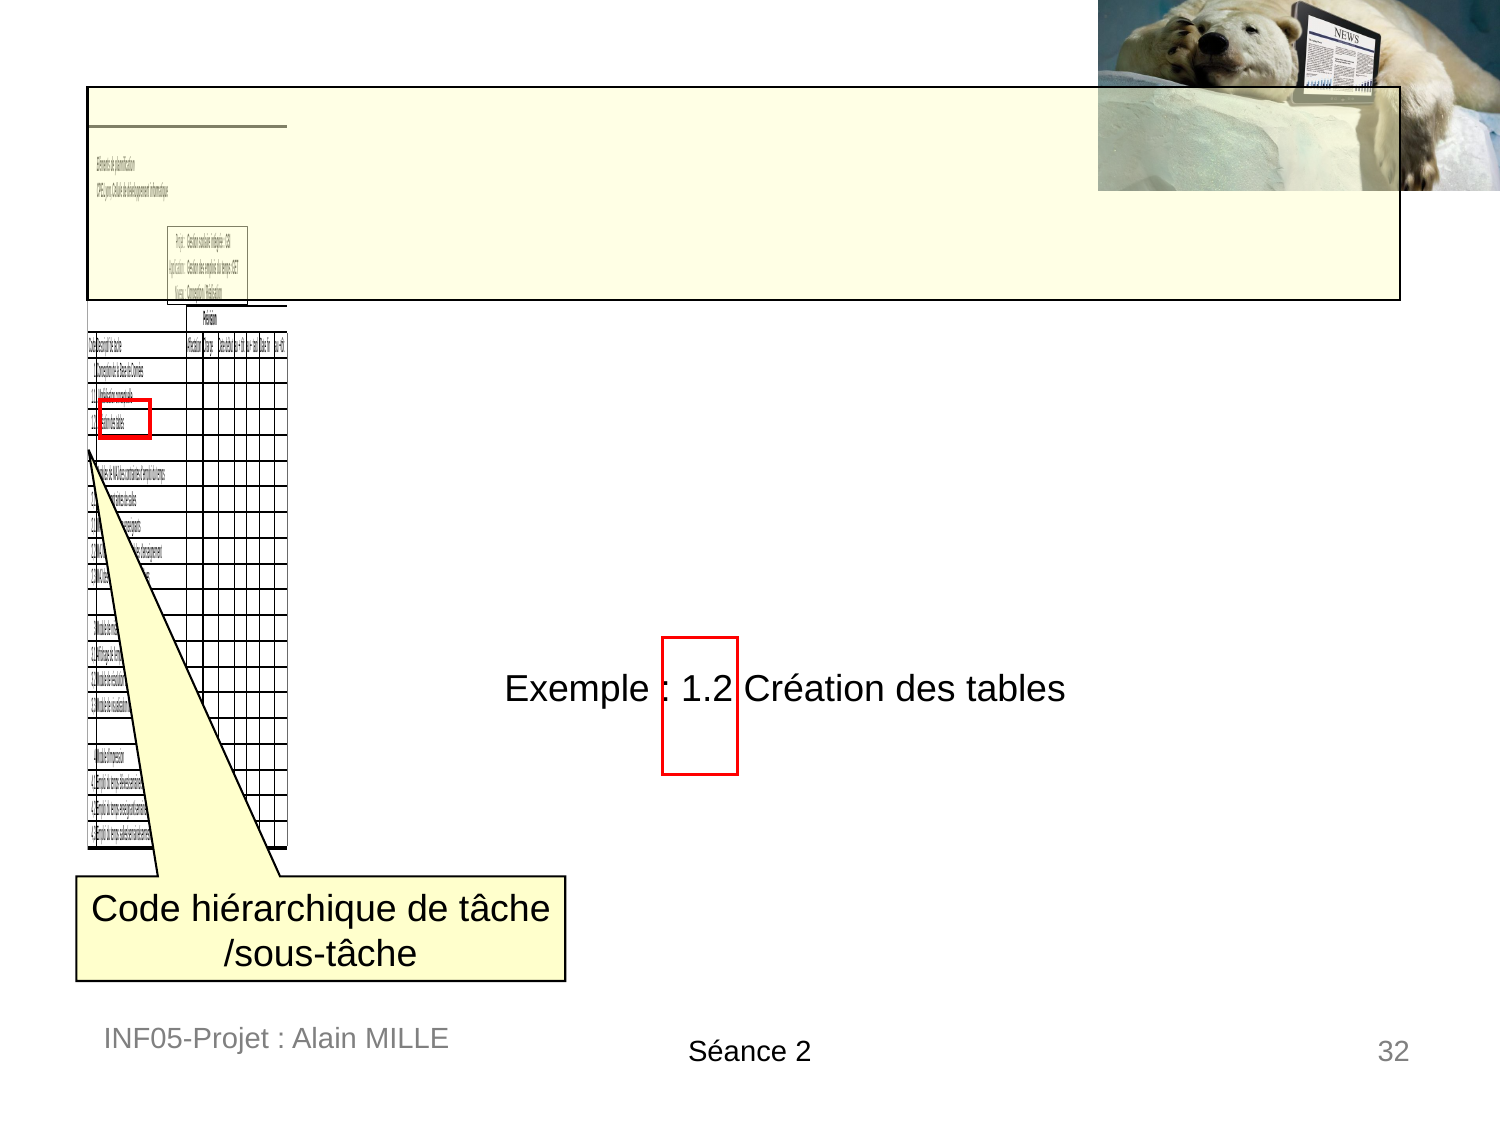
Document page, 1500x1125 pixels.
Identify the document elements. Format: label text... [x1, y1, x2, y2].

text_box [87, 87, 1400, 300]
picture [87, 124, 288, 850]
text_box Exemple : 1.2 Création des tables [738, 656, 1082, 717]
slide_number INF05-Projet : Alain MILLE [88, 1011, 502, 1090]
text_box Exemple : 1.2 Création des tables [489, 656, 662, 717]
slide_number 32 [1074, 1024, 1425, 1103]
text_box [662, 637, 738, 775]
picture [1098, 0, 1500, 191]
footer Séance 2 [512, 1024, 988, 1103]
text_box Code hiérarchique de tâche /sous-tâche [76, 858, 566, 982]
